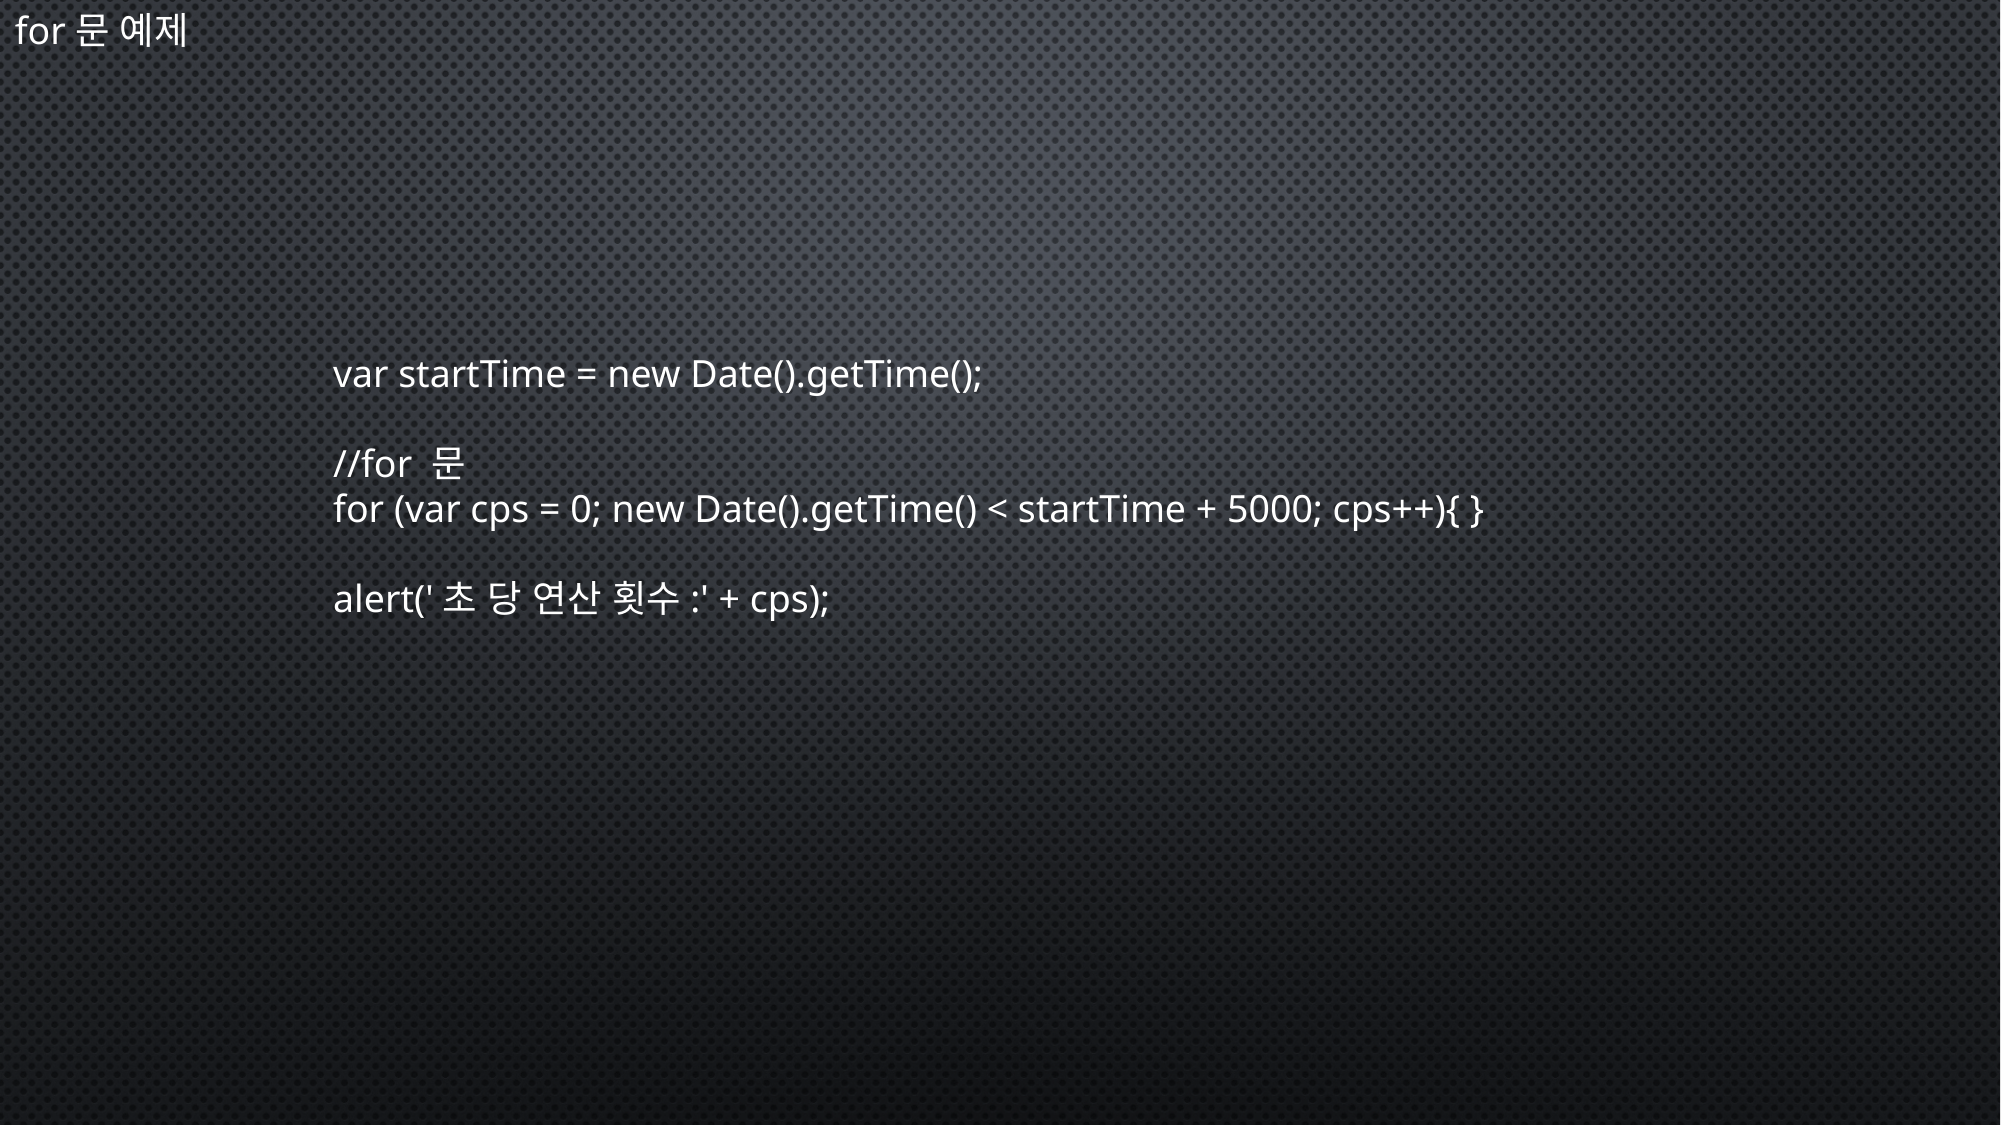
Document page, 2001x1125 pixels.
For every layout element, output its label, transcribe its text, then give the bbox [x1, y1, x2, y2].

text_box var startTime = new Date().getTime(); //for 문 for (var cps = 0; new Date().getTime() < startTime + 5000; cps++){ } alert('초 당 연산 횟수:' + cps); [318, 342, 1682, 627]
text_box for문 예제 [0, 0, 1321, 60]
